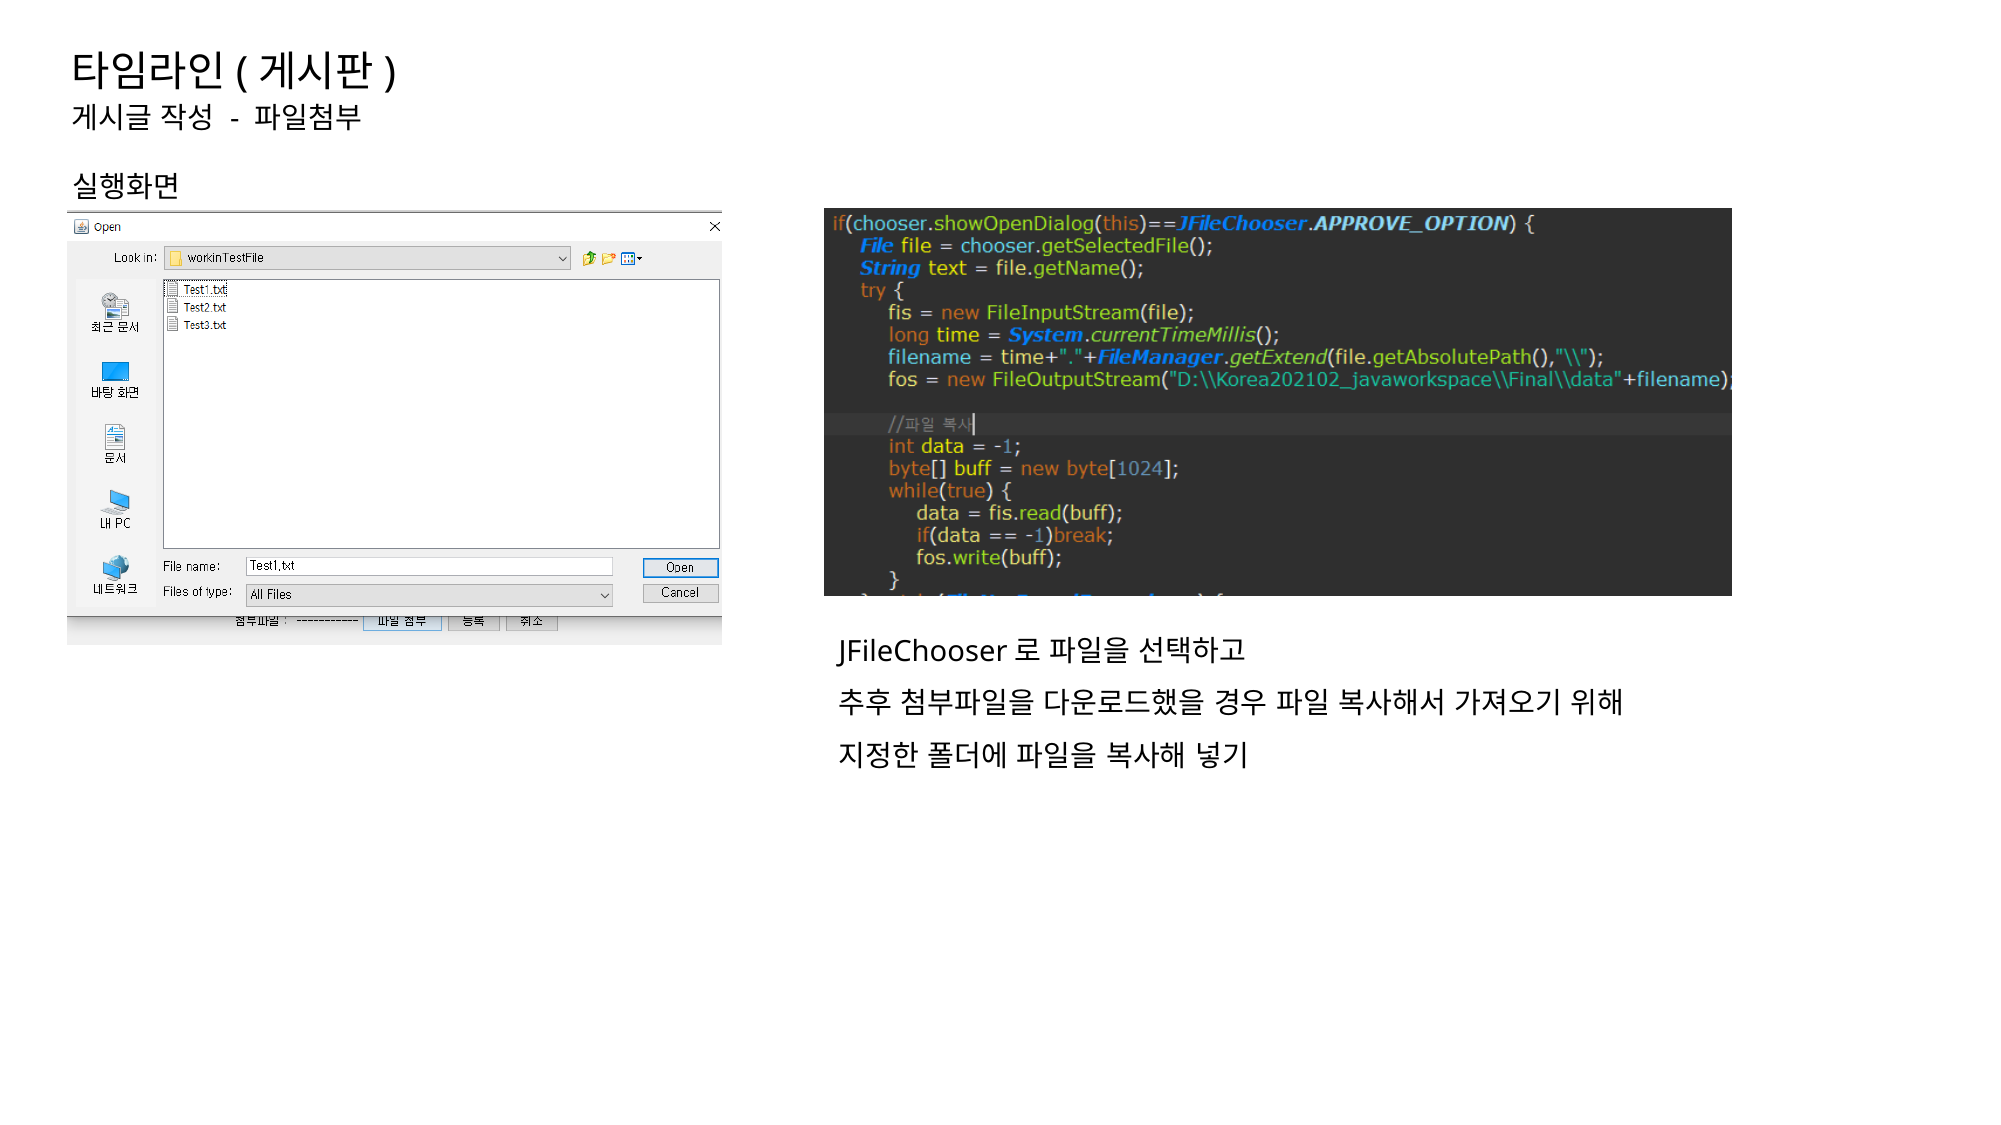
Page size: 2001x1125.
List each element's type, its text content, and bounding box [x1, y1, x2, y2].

picture [67, 210, 722, 645]
text_box 실행화면 [57, 143, 911, 264]
text_box JFileChooser로 파일을 선택하고 추후 첨부파일을 다운로드했을 경우 파일 복사해서 가져오기 위해 지정한 폴더에 파일을 복사해 넣기 [823, 606, 1762, 780]
picture [824, 208, 1732, 596]
text_box 타임라인(게시판) 게시글 작성 - 파일첨부 [57, 29, 567, 142]
